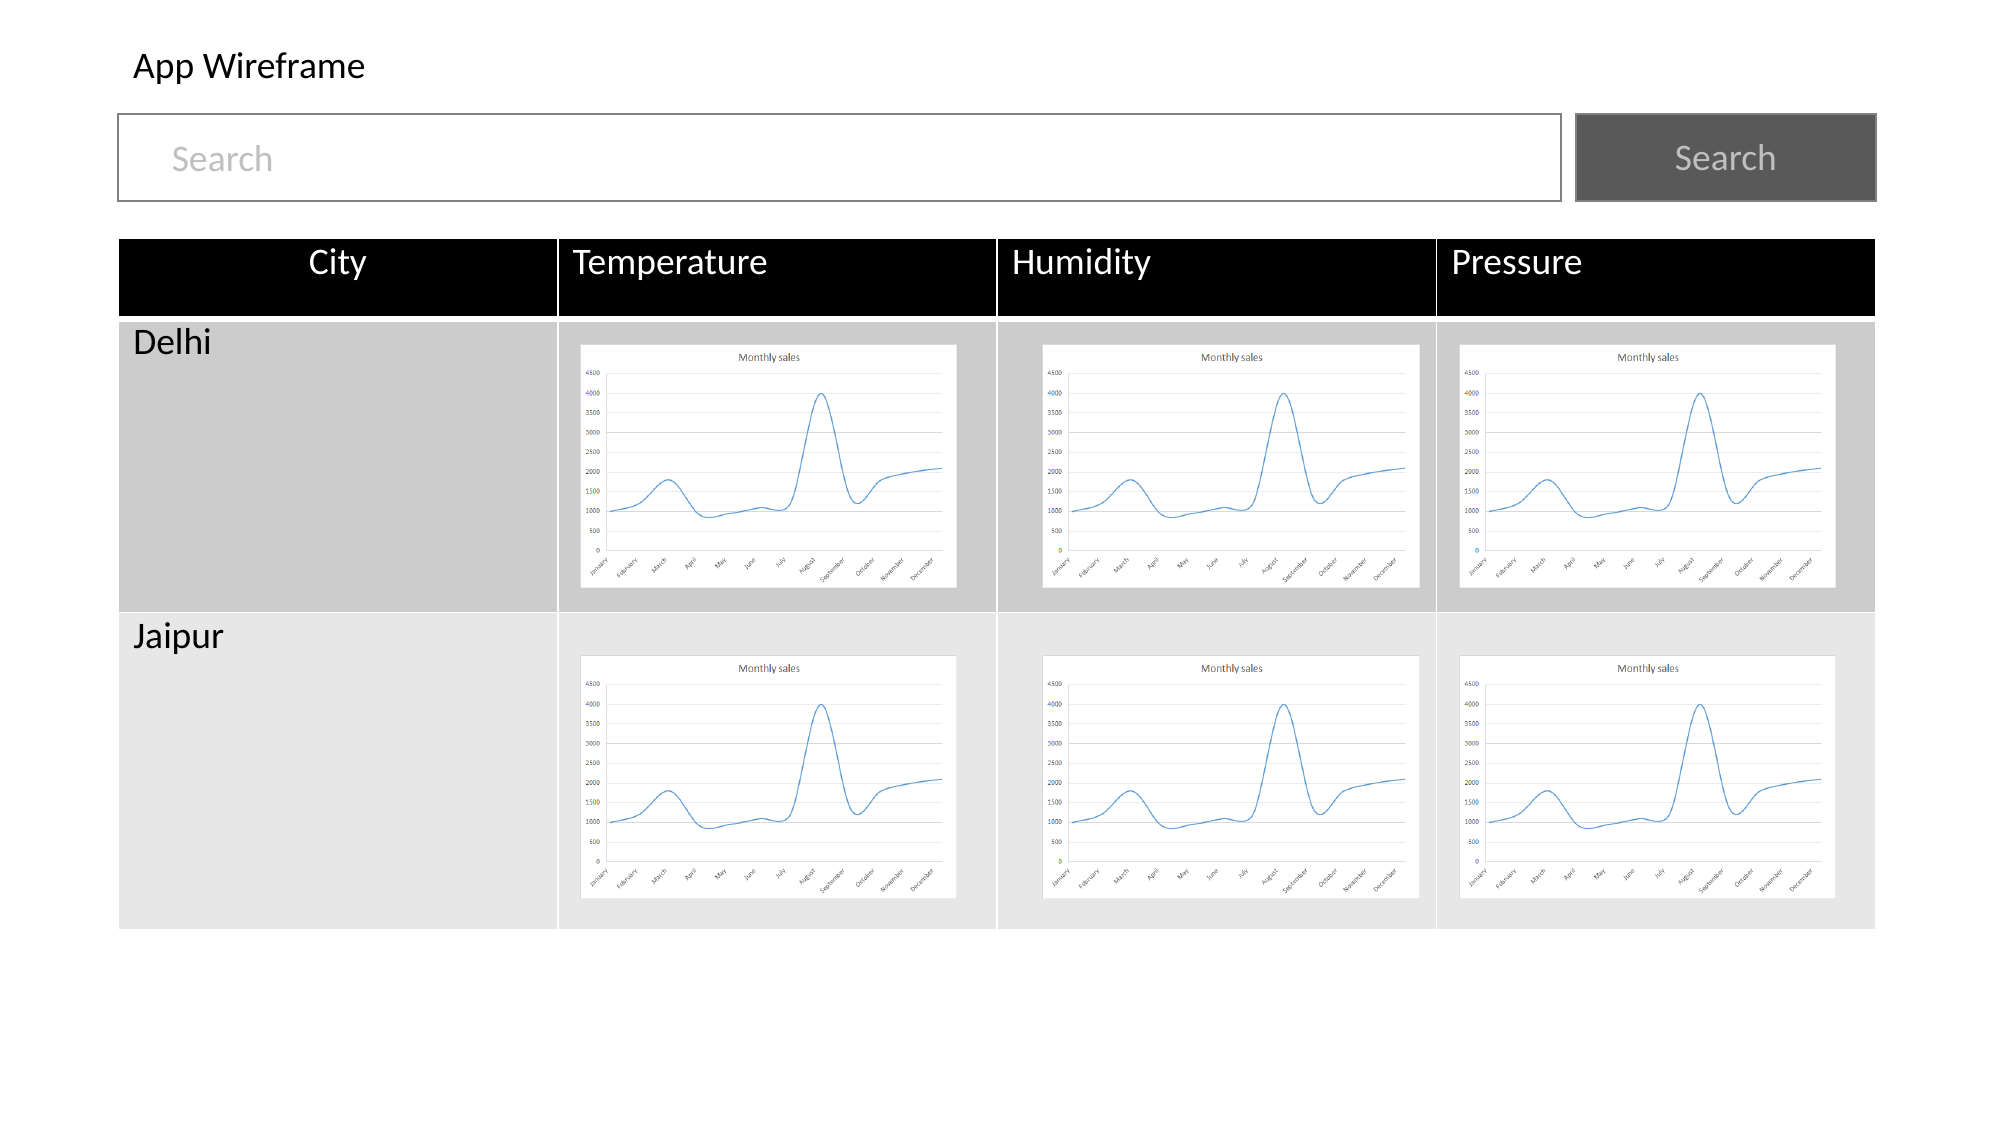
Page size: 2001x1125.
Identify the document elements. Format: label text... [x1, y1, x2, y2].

table_header Humidity [998, 239, 1436, 316]
table_header Pressure [1437, 239, 1875, 316]
table_cell [1437, 613, 1875, 929]
text_box Search [1660, 125, 1792, 185]
table_cell Delhi [119, 322, 557, 612]
text_box App Wireframe [118, 33, 1877, 94]
table_header Temperature [559, 239, 996, 316]
picture [1459, 344, 1836, 588]
text_box Search [157, 127, 289, 187]
table_header City [119, 239, 557, 316]
picture [1042, 655, 1420, 899]
picture [580, 655, 957, 899]
table_cell [998, 322, 1436, 612]
table_cell Jaipur [119, 613, 557, 929]
table_cell [998, 613, 1436, 929]
picture [1459, 655, 1836, 899]
table_cell [559, 613, 996, 929]
text_box [1575, 113, 1877, 202]
picture [1042, 344, 1420, 588]
table_cell [559, 322, 996, 612]
table_cell [1437, 322, 1875, 612]
picture [580, 344, 957, 588]
text_box [117, 113, 1562, 202]
